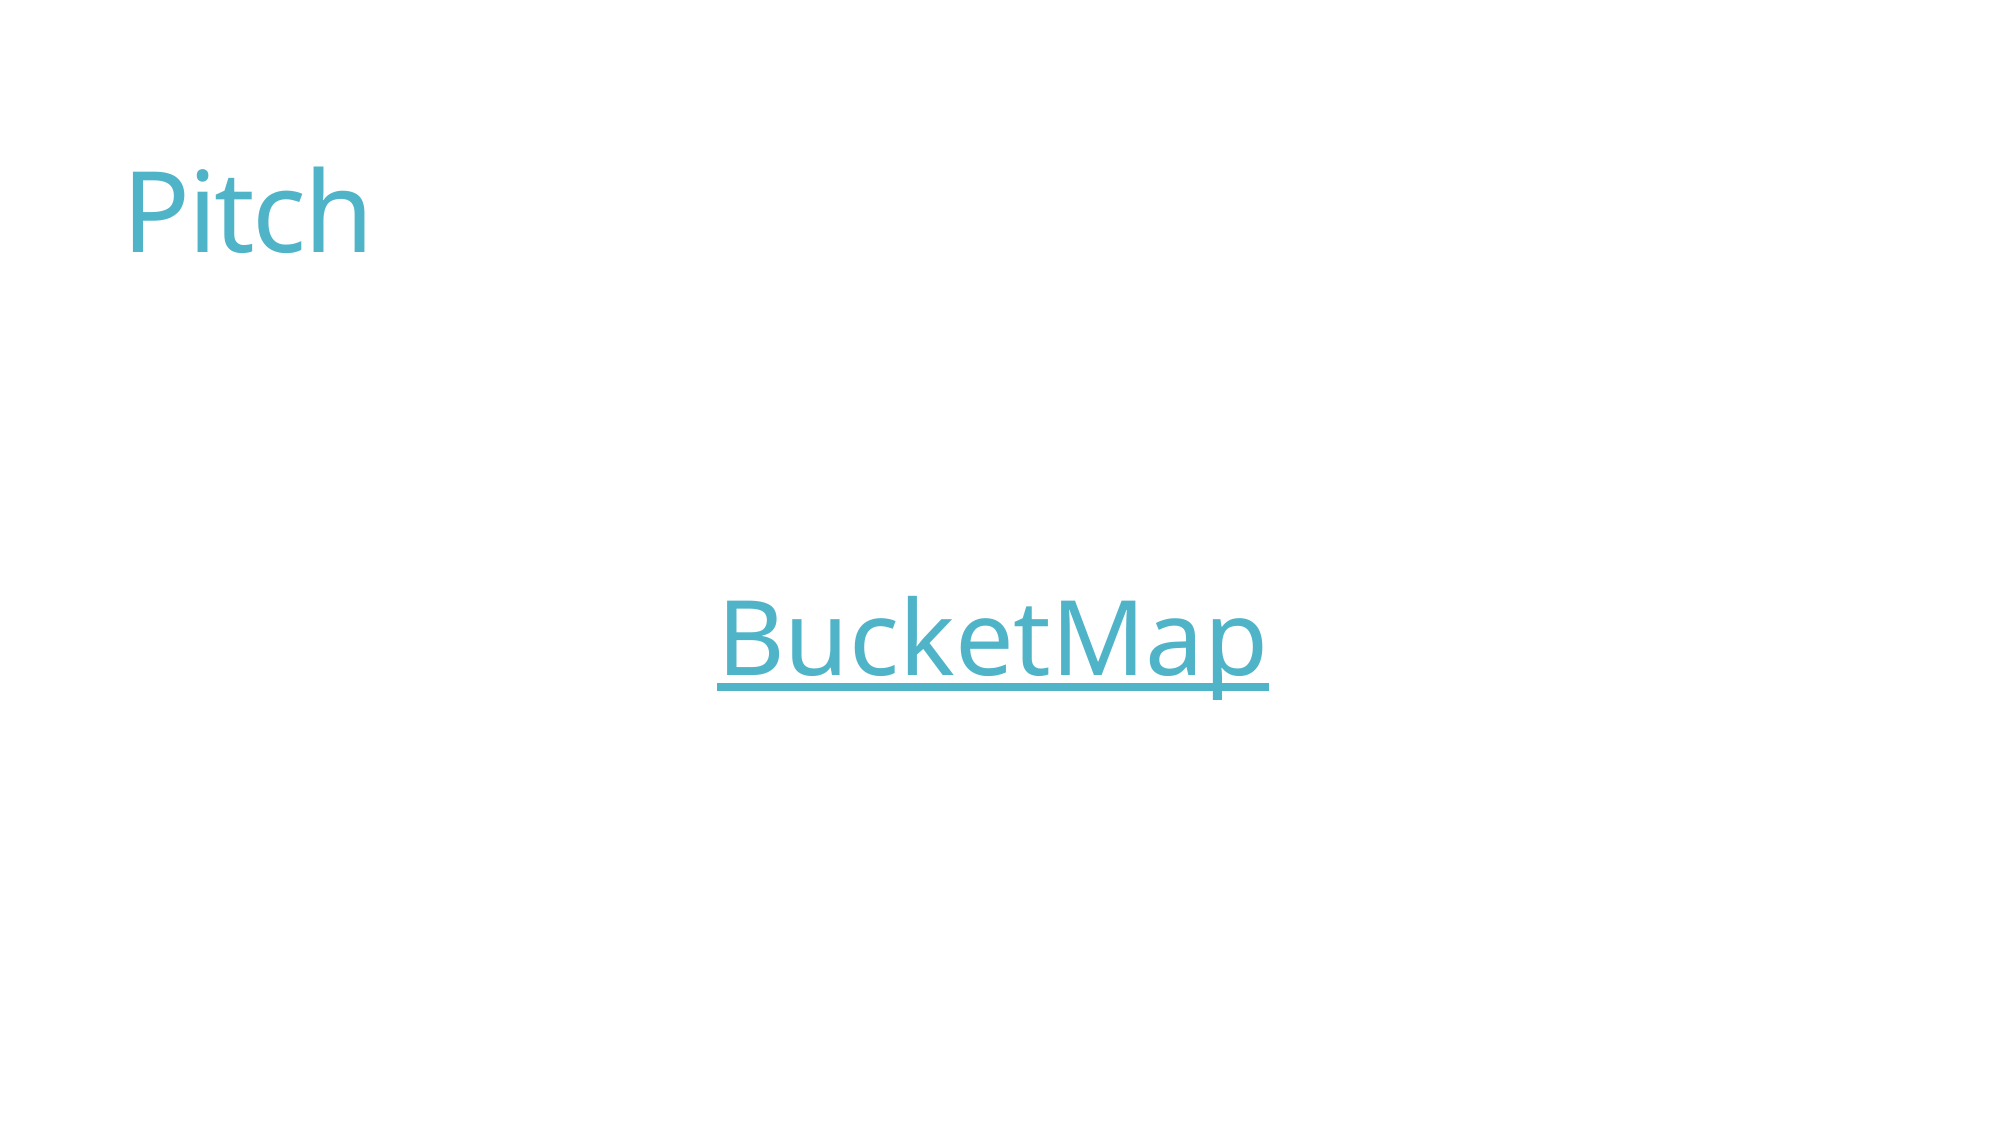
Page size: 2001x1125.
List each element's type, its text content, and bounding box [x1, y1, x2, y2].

list BucketMap [111, 329, 1876, 948]
title Pitch [107, 81, 1875, 354]
